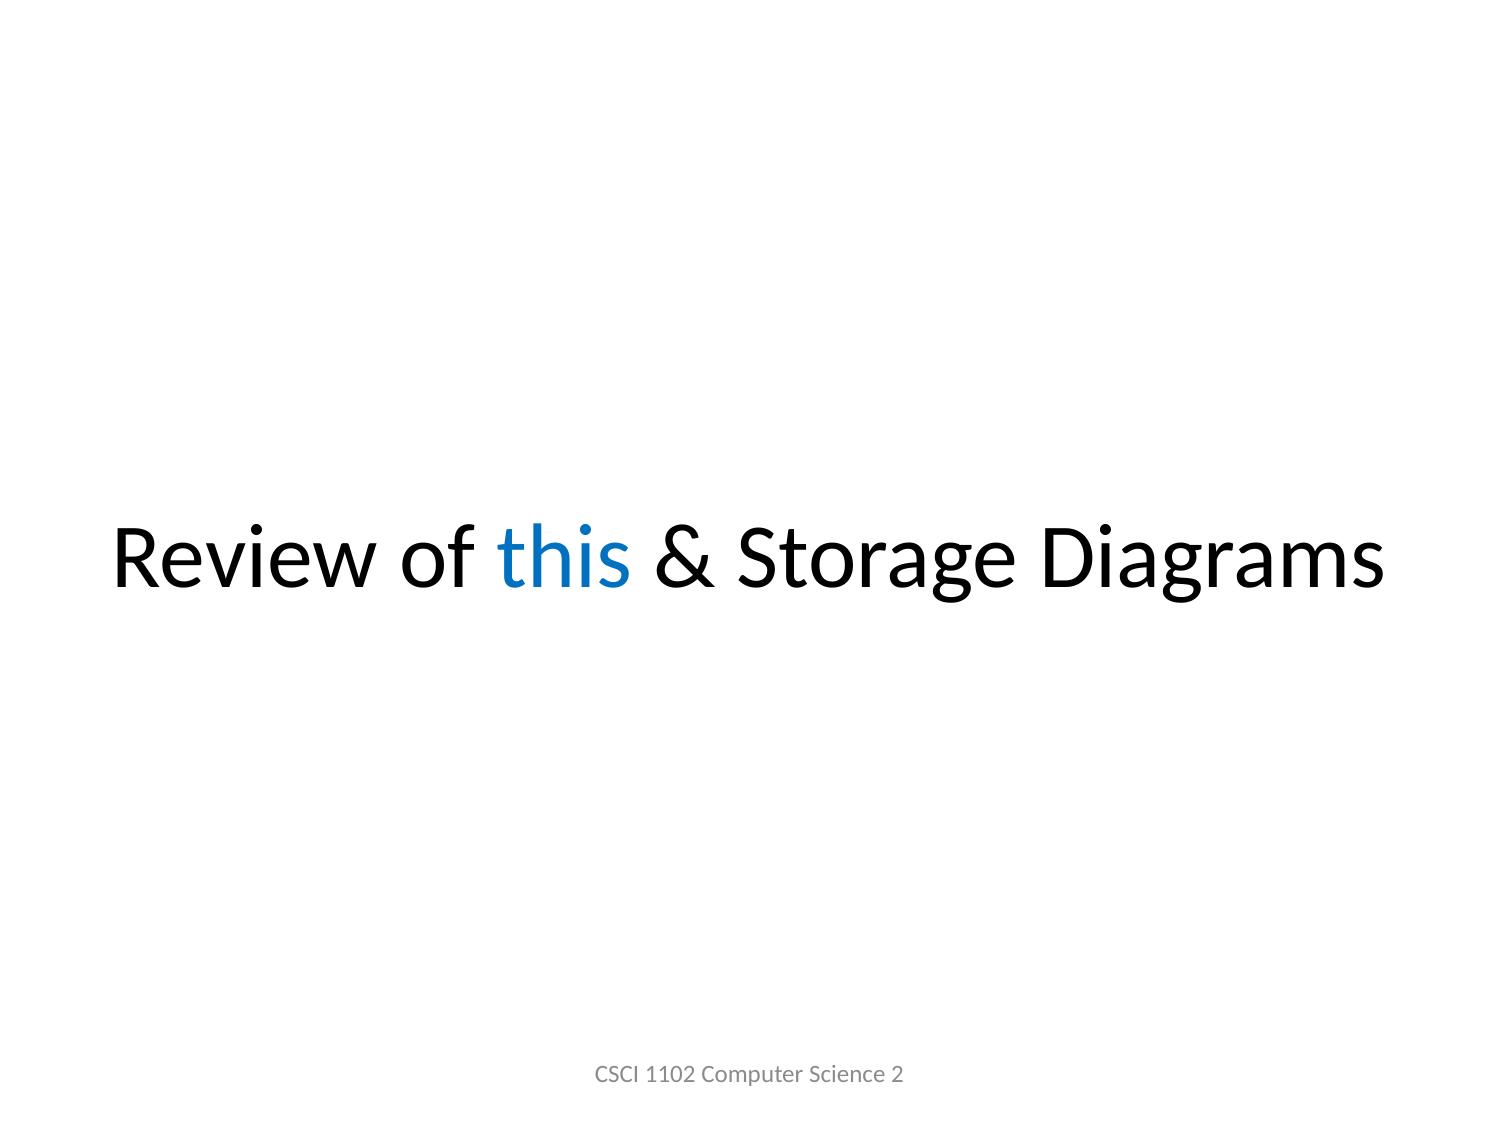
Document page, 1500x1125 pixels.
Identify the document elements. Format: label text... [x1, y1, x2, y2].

title Review of this & Storage Diagrams [75, 456, 1425, 645]
footer CSCI 1102 Computer Science 2 [512, 1042, 988, 1103]
